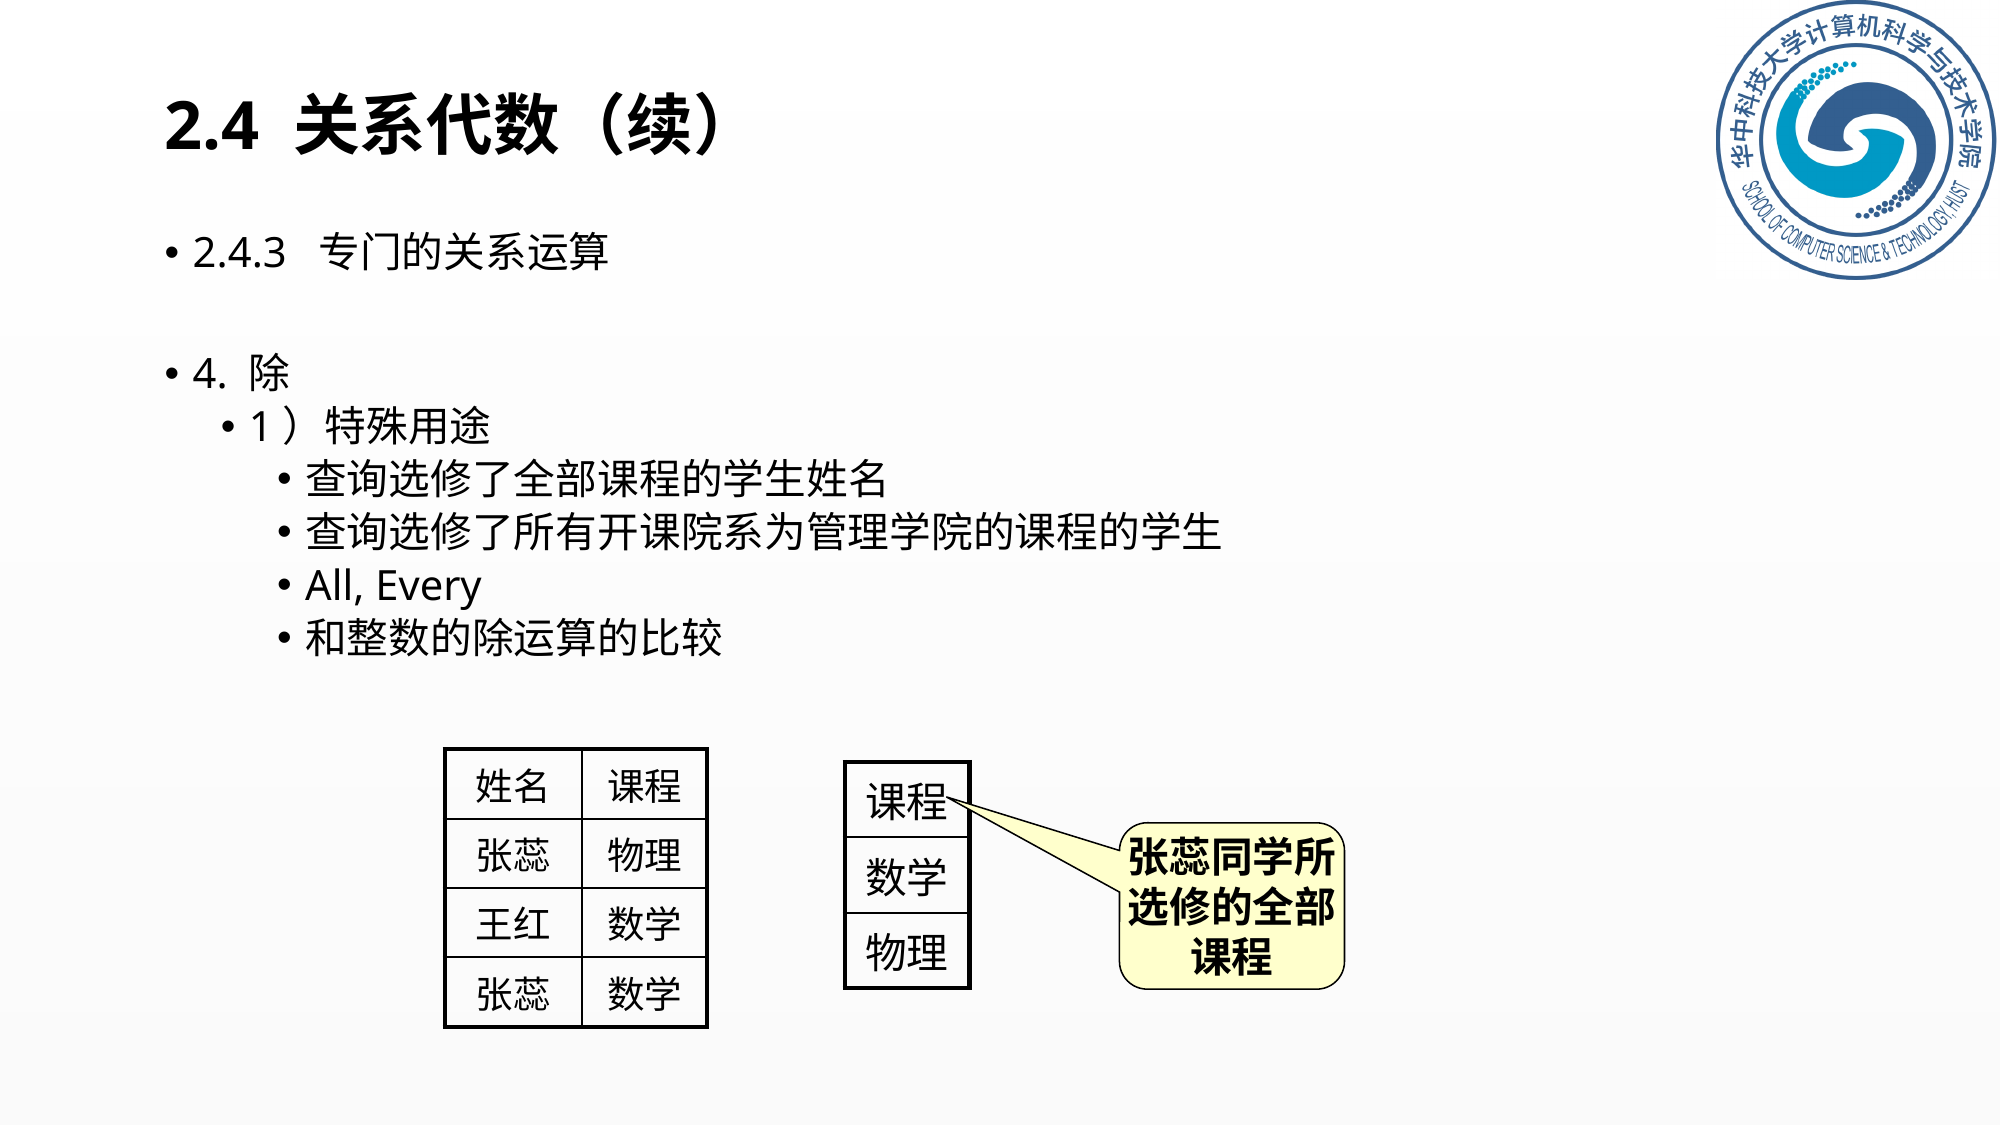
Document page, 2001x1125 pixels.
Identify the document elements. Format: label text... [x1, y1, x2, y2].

table_cell 张蕊 [447, 958, 581, 1025]
list 2.4.3 专门的关系运算 4. 除 1）特殊用途 查询选修了全部课程的学生姓名 查询选修了所有开课院系为管理学院的课程的学生 All, Every 和整数的除运算的比较 [149, 224, 1425, 1012]
table_cell 数学 [847, 838, 967, 912]
picture [1716, 0, 1999, 280]
table_header 课程 [583, 751, 705, 818]
table_cell 物理 [583, 820, 705, 887]
table_header 姓名 [447, 751, 581, 818]
table_cell 王红 [447, 889, 581, 956]
table_cell 物理 [847, 914, 967, 986]
table_cell 数学 [583, 958, 705, 1025]
title 2.4 关系代数（续） [149, 78, 1425, 179]
table_cell 数学 [583, 889, 705, 956]
table_header 课程 [847, 764, 967, 836]
table_cell 张蕊 [447, 820, 581, 887]
text_box 张蕊同学所选修的全部课程 [946, 796, 1345, 990]
